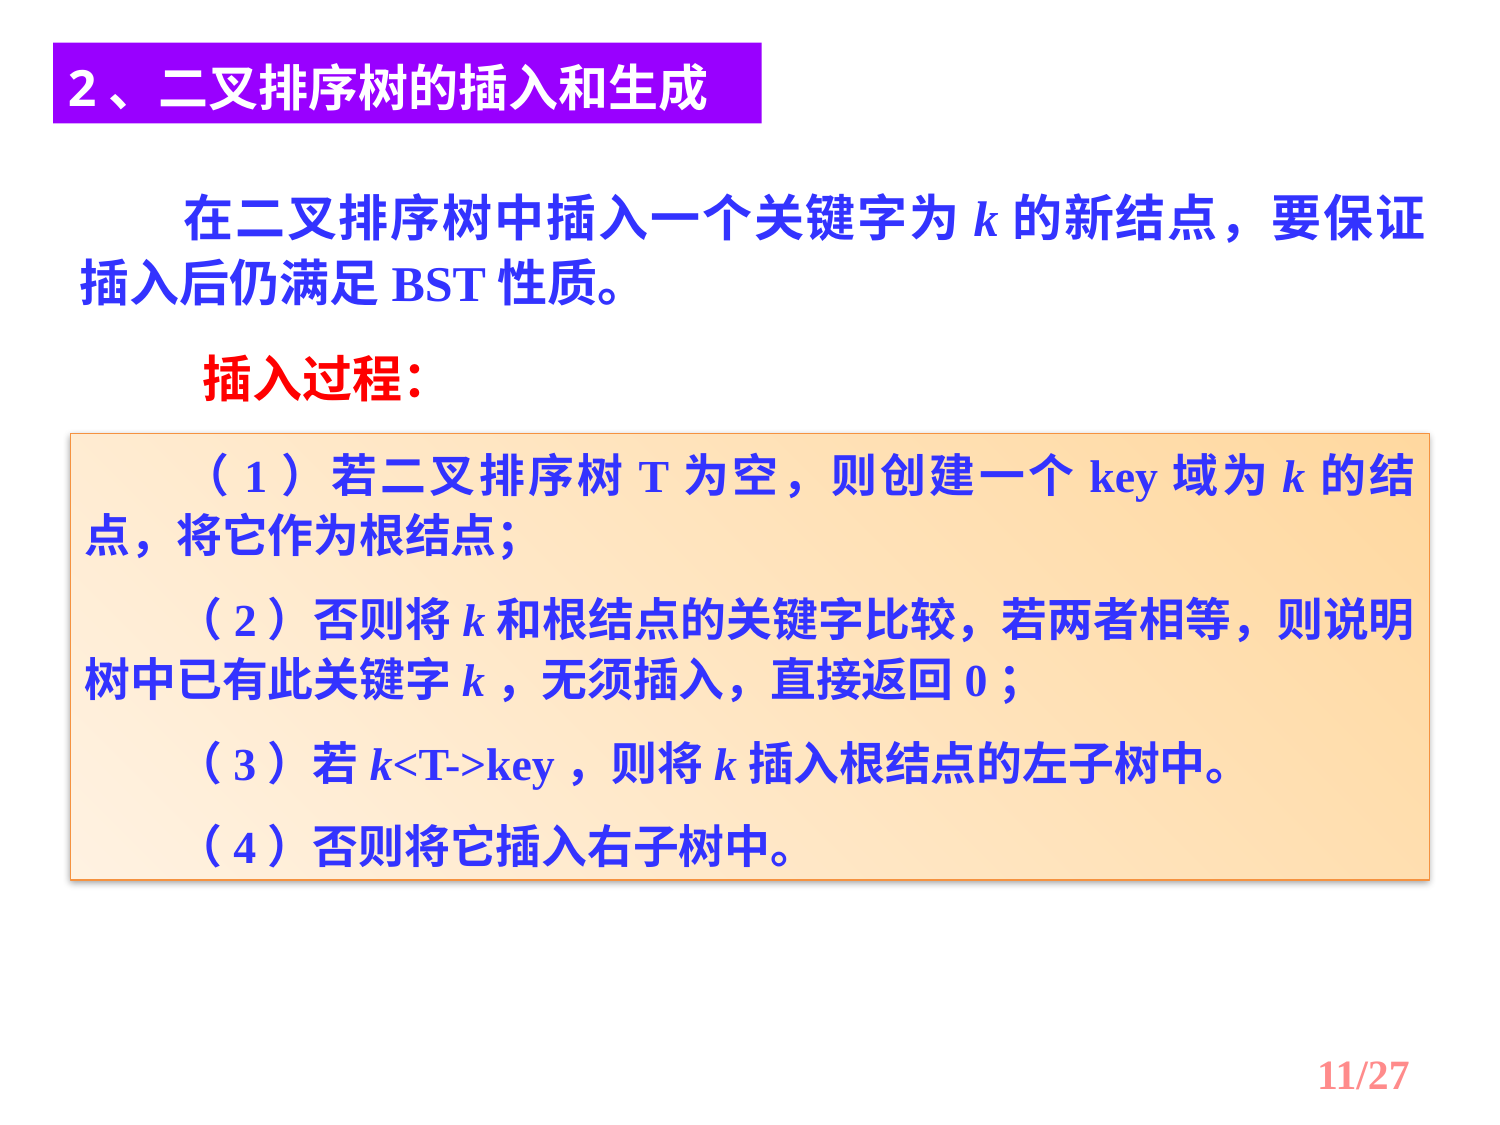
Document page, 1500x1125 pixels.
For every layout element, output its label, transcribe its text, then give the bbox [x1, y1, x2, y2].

text_box （1）若二叉排序树T为空，则创建一个key域为k的结点，将它作为根结点； （2）否则将k和根结点的关键字比较，若两者相等，则说明树中已有此关键字k，无须插入，直接返回0； （3）若k<T->key，则将k插入根结点的左子树中。 （4）否则将它插入右子树中。 [70, 433, 1430, 881]
text_box 2、二叉排序树的插入和生成 [53, 42, 762, 124]
text_box 在二叉排序树中插入一个关键字为k的新结点，要保证插入后仍满足BST性质。 [64, 172, 1440, 320]
text_box 插入过程： [187, 339, 516, 415]
slide_number 11/27 [1074, 1042, 1425, 1103]
